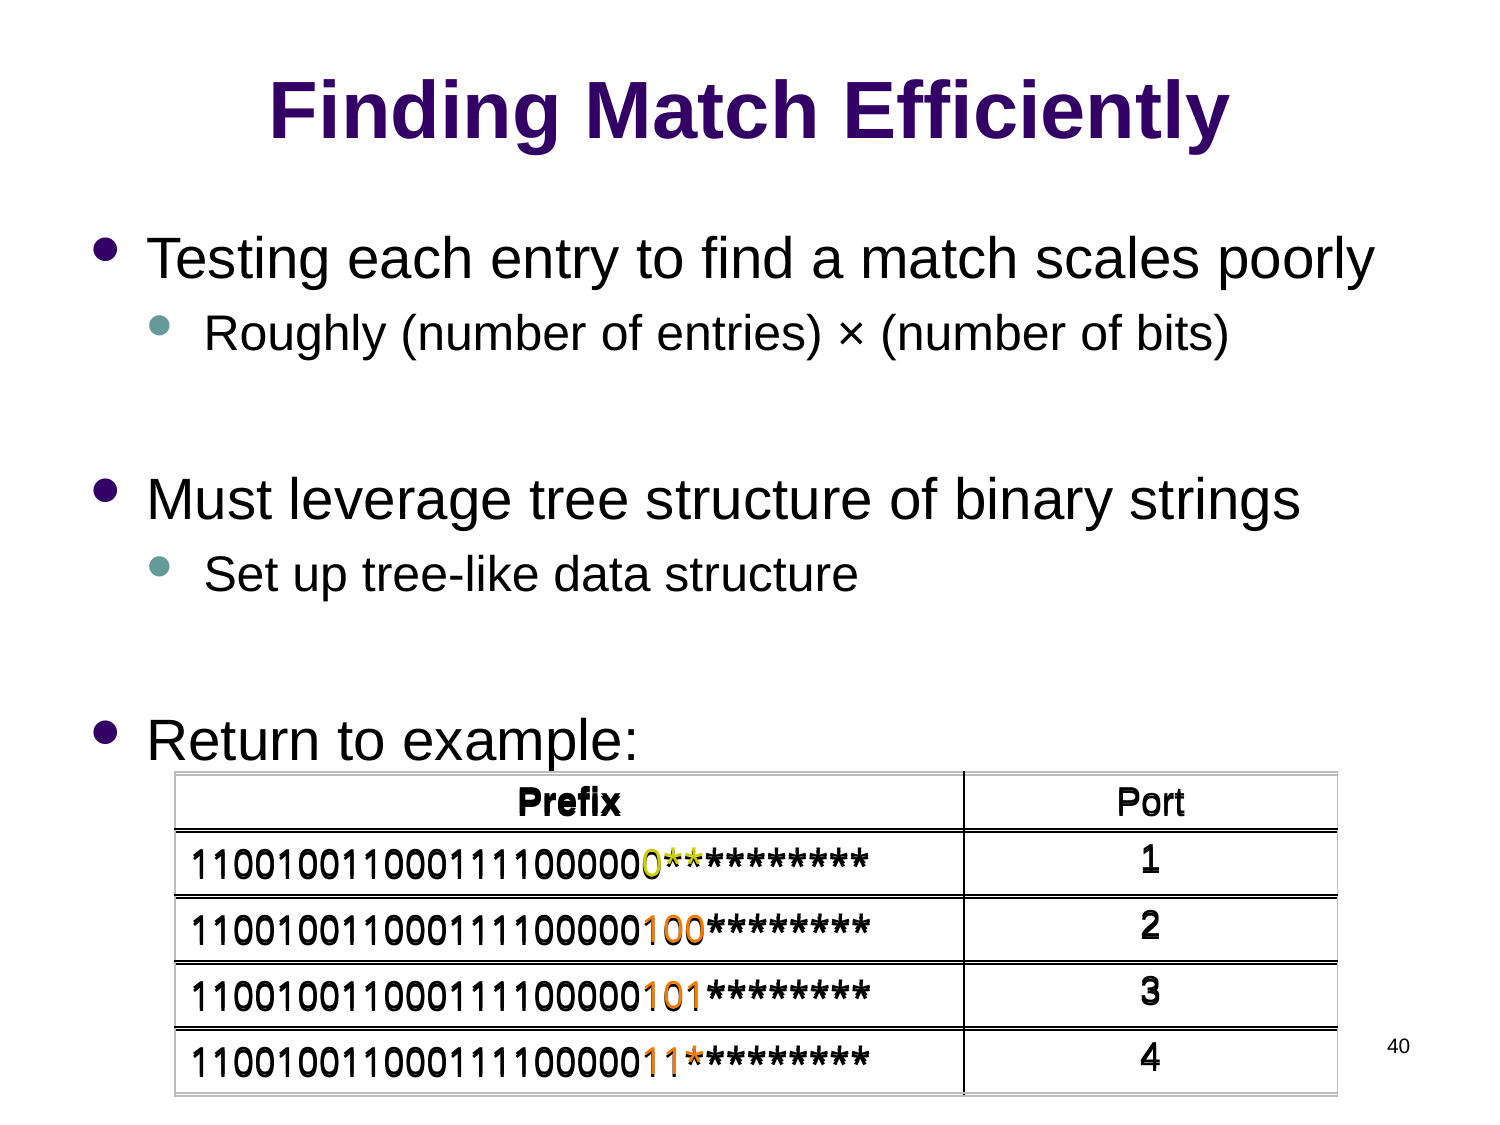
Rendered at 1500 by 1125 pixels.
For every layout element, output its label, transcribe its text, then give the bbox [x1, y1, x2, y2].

table_header Port [965, 773, 1337, 828]
table_cell 1100100110001111000000********** [176, 830, 963, 894]
slide_number 40 [1074, 1024, 1426, 1101]
list Testing each entry to find a match scales poorly Roughly (number of entries) × (number of bits) Must leverage tree structure of binary strings Set up tree-like data structure Return to example: [75, 212, 1475, 1006]
table_cell 110010011000111100000101******** [176, 962, 963, 1026]
table_cell 3 [965, 962, 1337, 1026]
table_cell 4 [965, 1028, 1337, 1092]
table_header Prefix [176, 773, 963, 828]
table_cell 110010011000111100000100******** [176, 896, 963, 960]
table_cell 11001001100011110000011********* [176, 1028, 963, 1092]
table_cell 2 [965, 896, 1337, 960]
table_cell 1 [965, 830, 1337, 894]
title Finding Match Efficiently [0, 20, 1500, 163]
